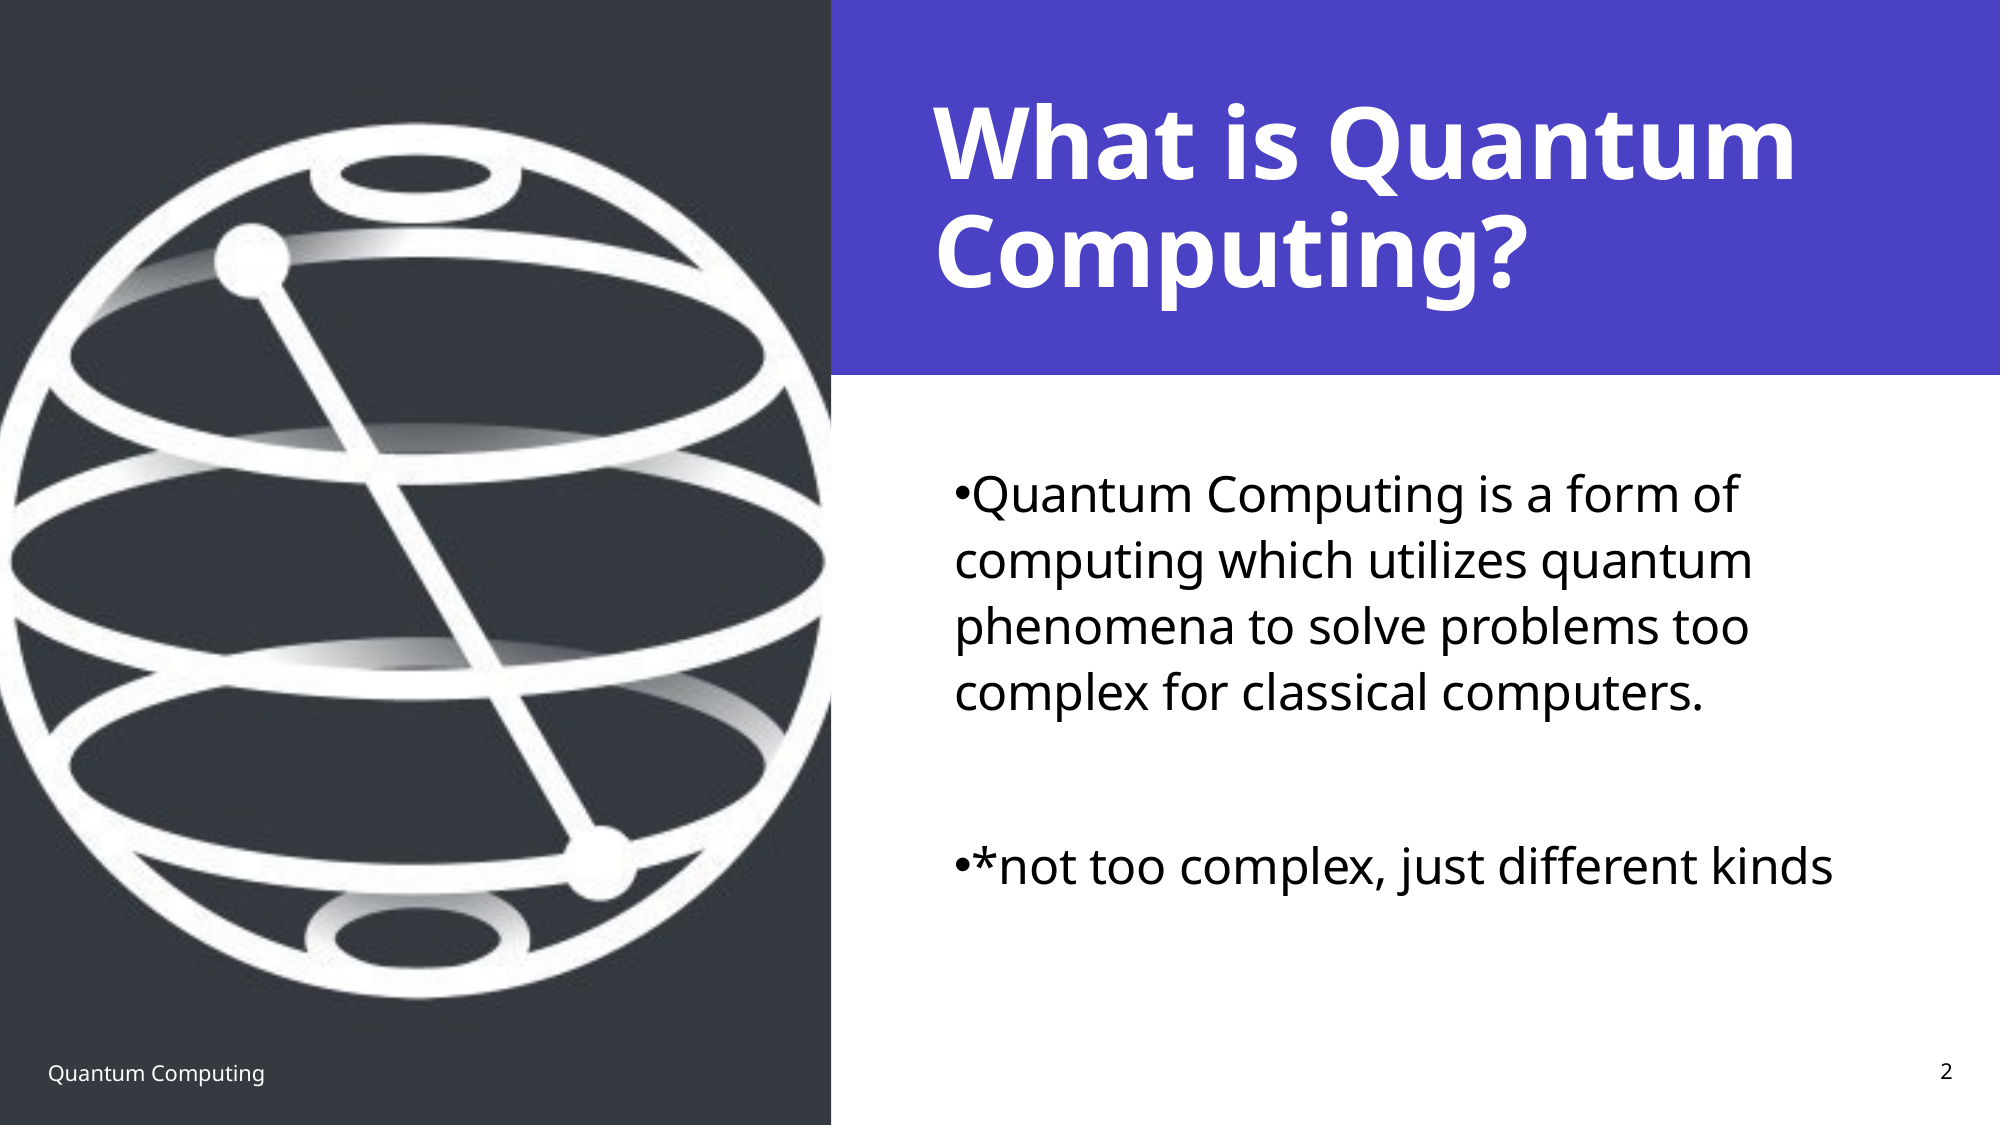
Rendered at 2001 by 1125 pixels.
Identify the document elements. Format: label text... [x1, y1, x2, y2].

picture [0, 0, 832, 1125]
title What is Quantum Computing? [918, 59, 1876, 317]
text_box [832, 0, 2000, 376]
text_box [832, 376, 2000, 1125]
slide_number 2 [1864, 1042, 1968, 1103]
list Quantum Computing is a form of computing which utilizes quantum phenomena to solve problems too complex for classical computers. *not too complex, just different kinds [939, 449, 1876, 1018]
